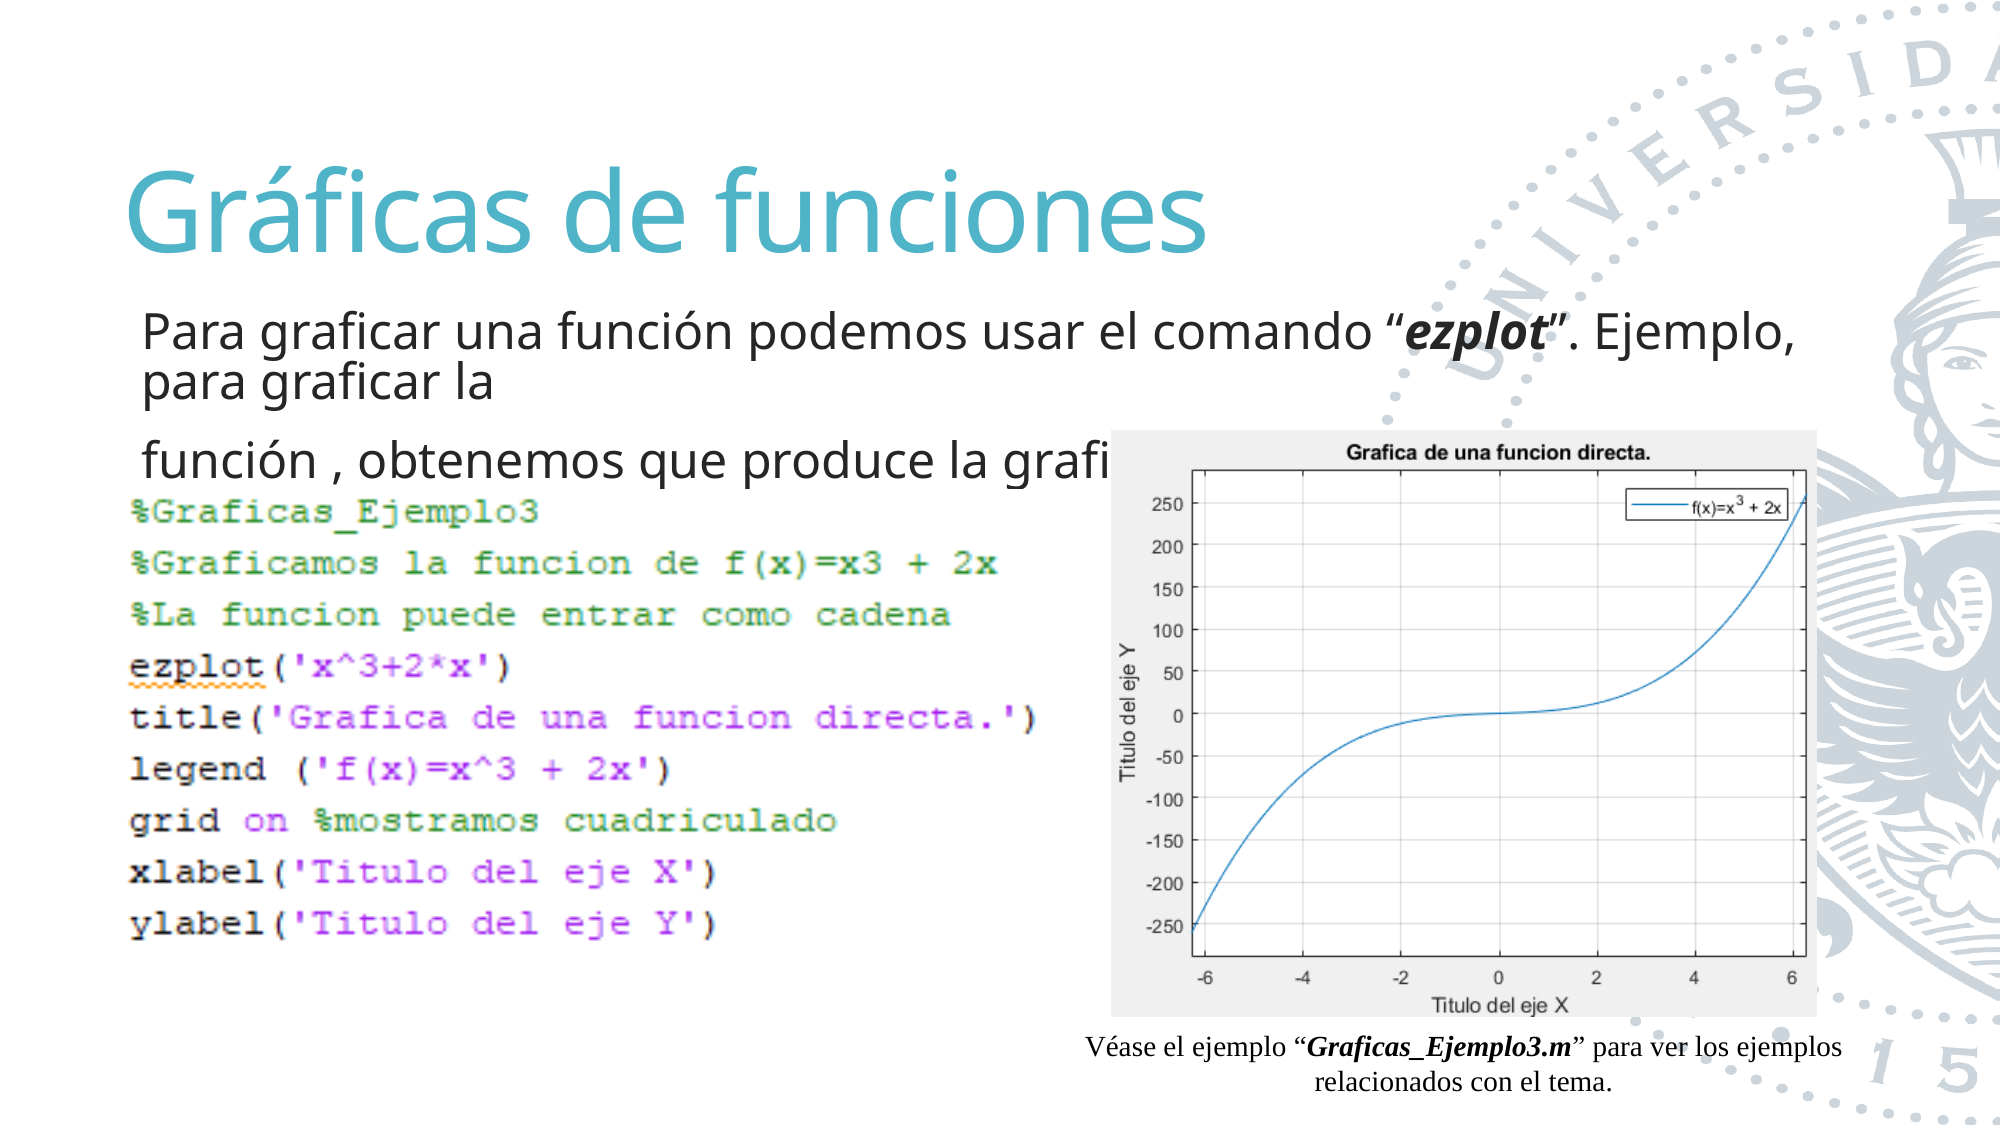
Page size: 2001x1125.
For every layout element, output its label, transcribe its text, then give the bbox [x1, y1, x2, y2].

picture [1110, 0, 2000, 1125]
text_box Véase el ejemplo “Graficas_Ejemplo3.m” para ver los ejemplos relacionados con el tema. [1034, 1019, 1360, 1105]
picture [117, 488, 1053, 959]
title Gráficas de funciones [107, 81, 1360, 354]
